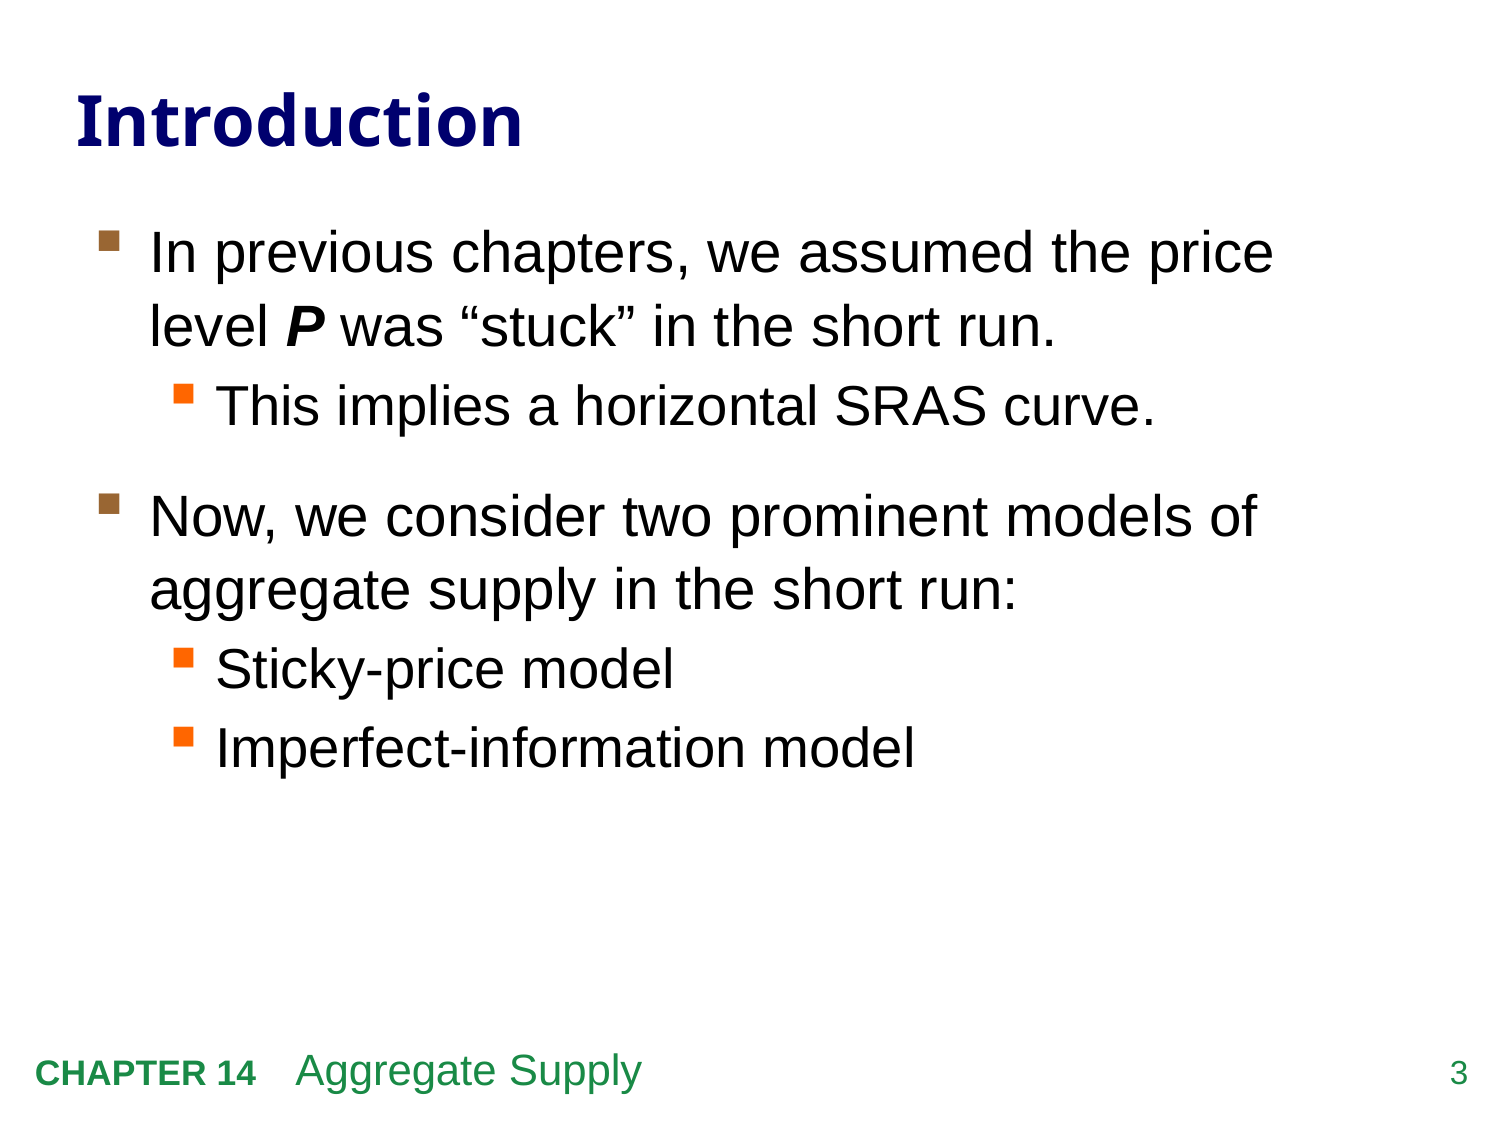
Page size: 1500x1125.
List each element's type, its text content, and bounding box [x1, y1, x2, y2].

title Introduction [76, 38, 1430, 193]
list In previous chapters, we assumed the price level P was “stuck” in the short run. This implies a horizontal SRAS curve. Now, we consider two prominent models of aggregate supply in the short run: Sticky-price model Imperfect-information model [78, 203, 1425, 1005]
